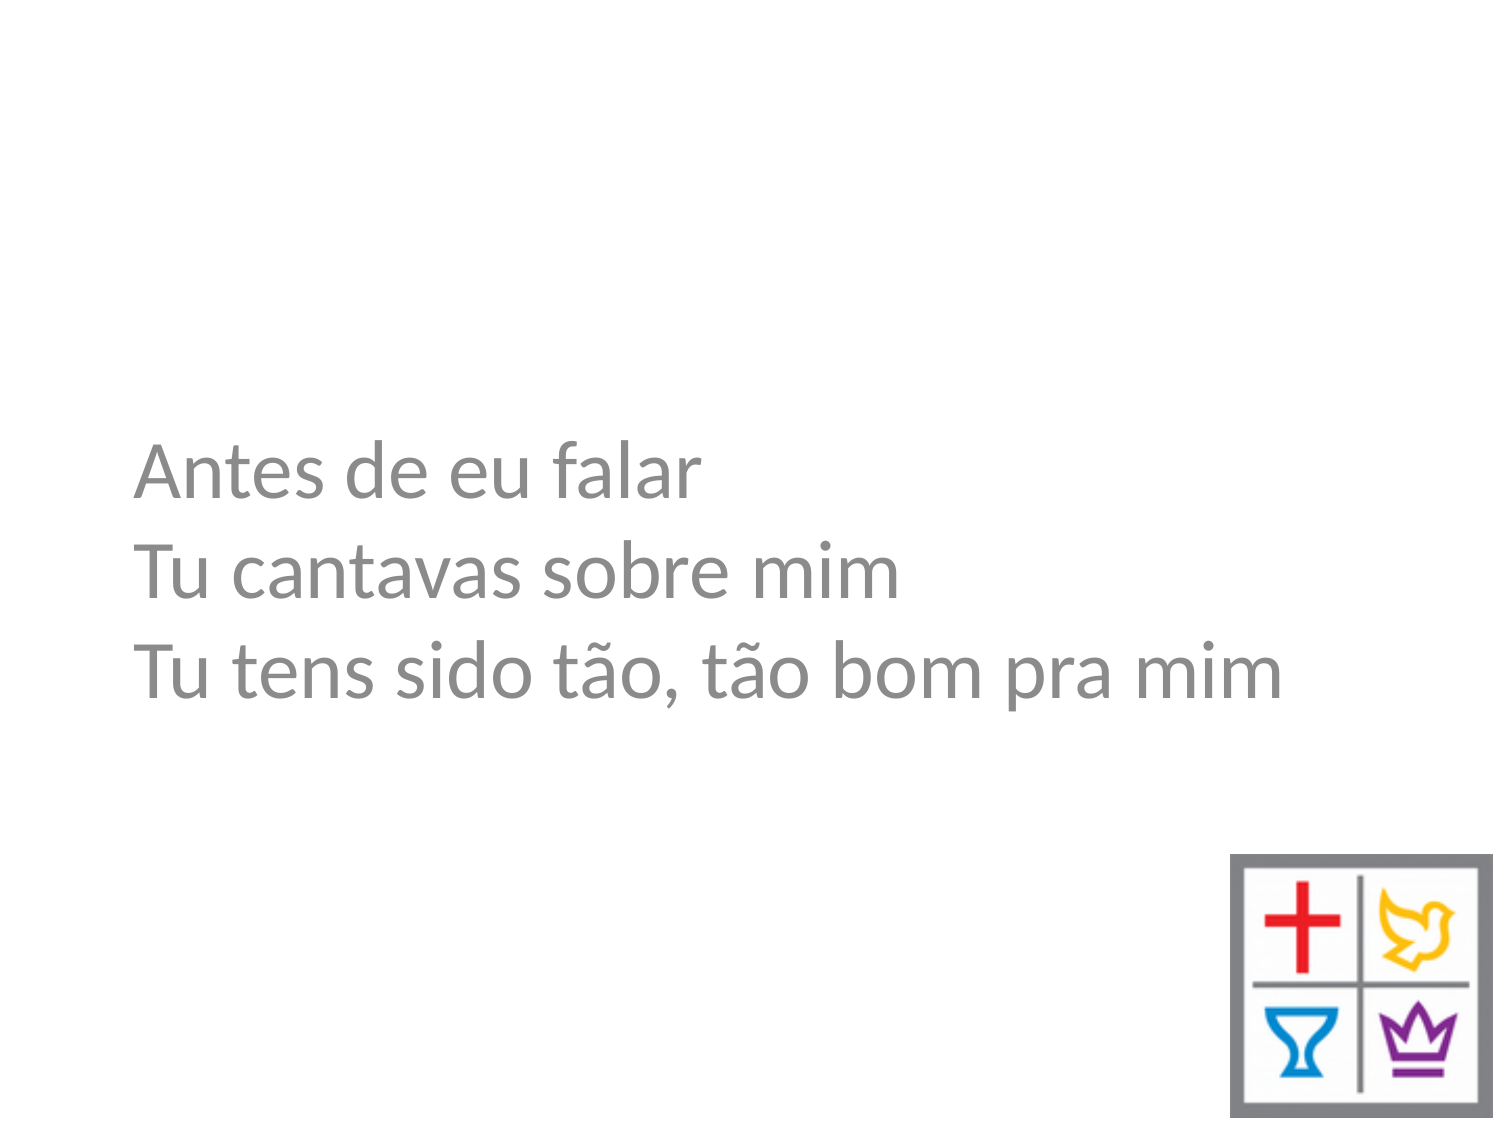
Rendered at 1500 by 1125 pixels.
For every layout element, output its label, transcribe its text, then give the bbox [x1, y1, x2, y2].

list Antes de eu falar Tu cantavas sobre mim Tu tens sido tão, tão bom pra mim [118, 476, 1394, 723]
picture [1229, 854, 1493, 1118]
